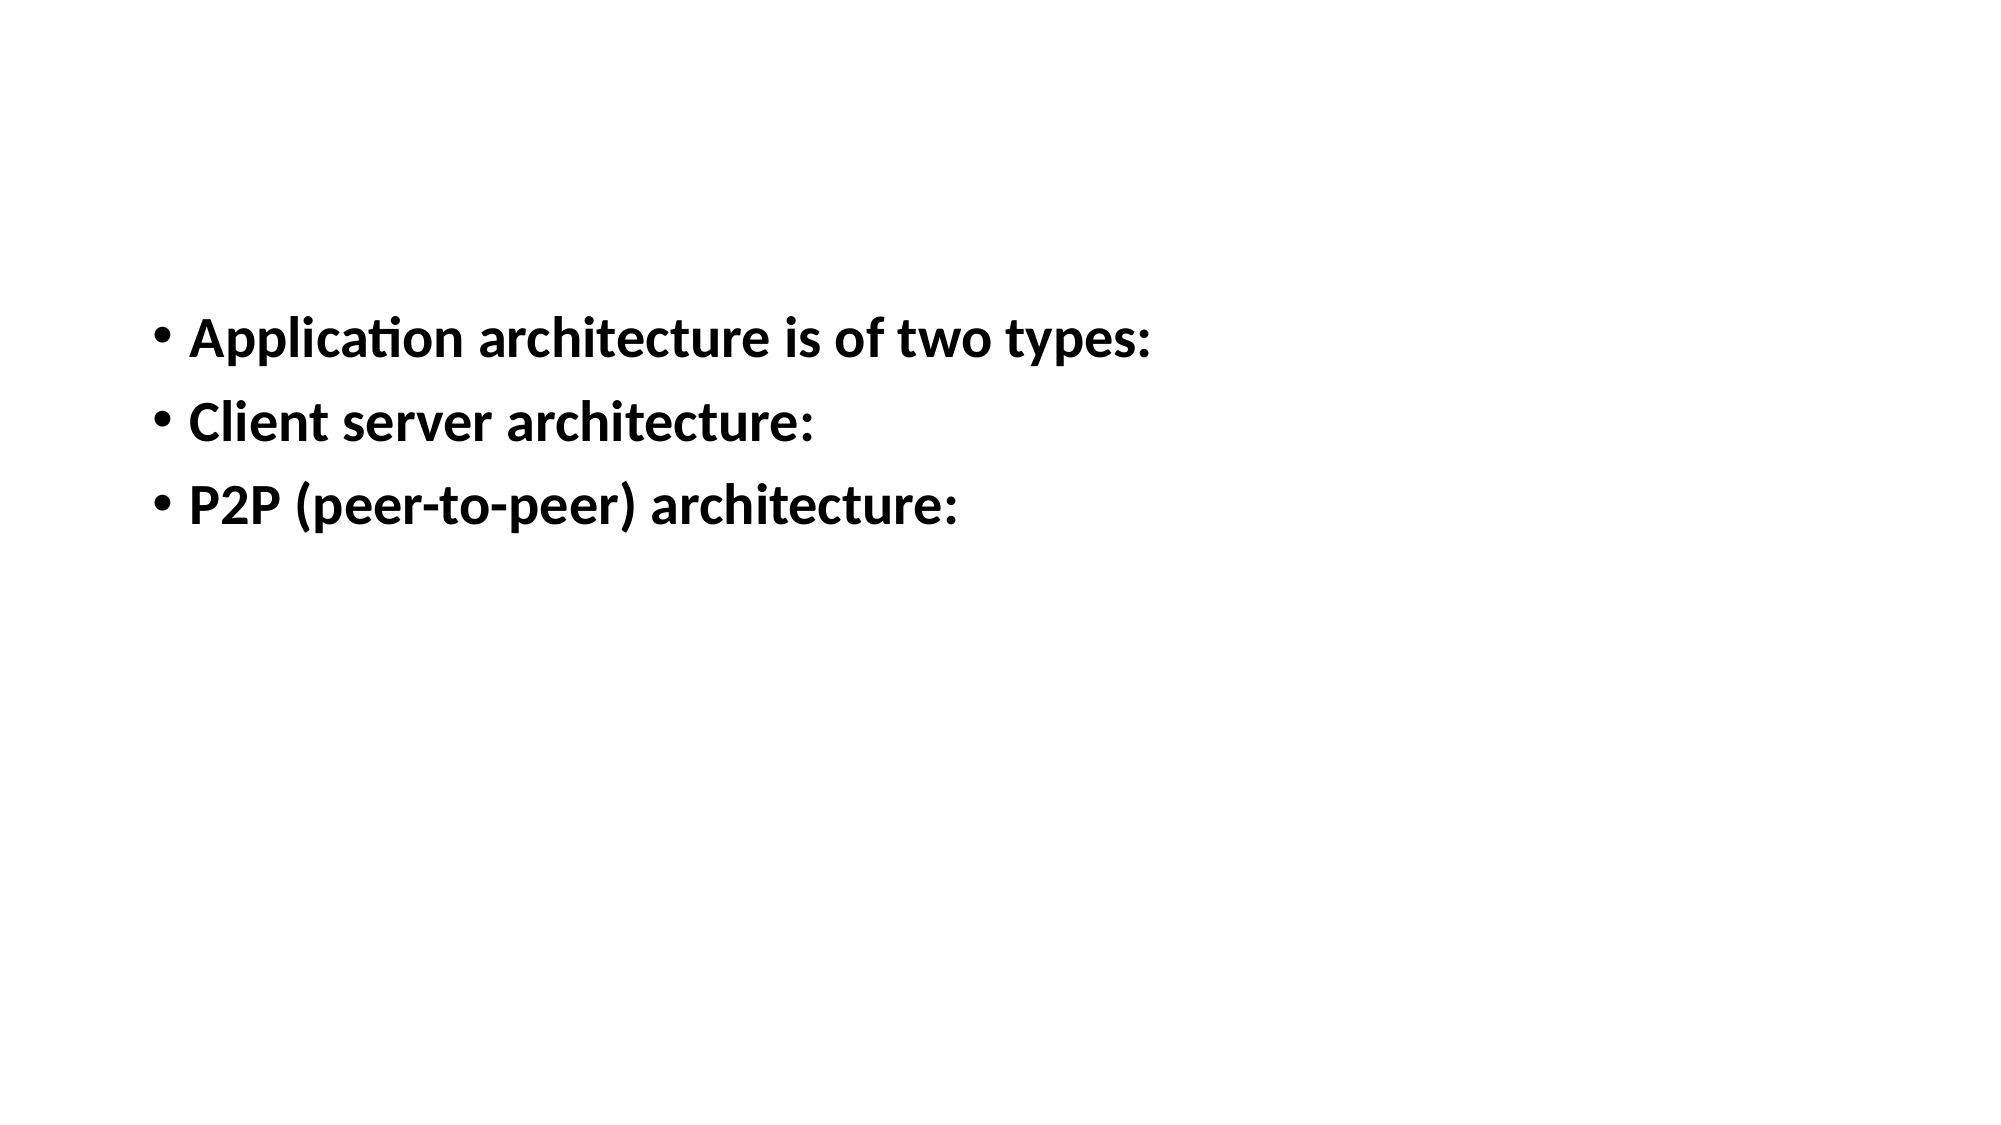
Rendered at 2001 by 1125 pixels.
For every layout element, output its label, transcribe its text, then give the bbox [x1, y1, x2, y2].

list Application architecture is of two types: Client server architecture: P2P (peer-to-peer) architecture: [137, 299, 1863, 1014]
